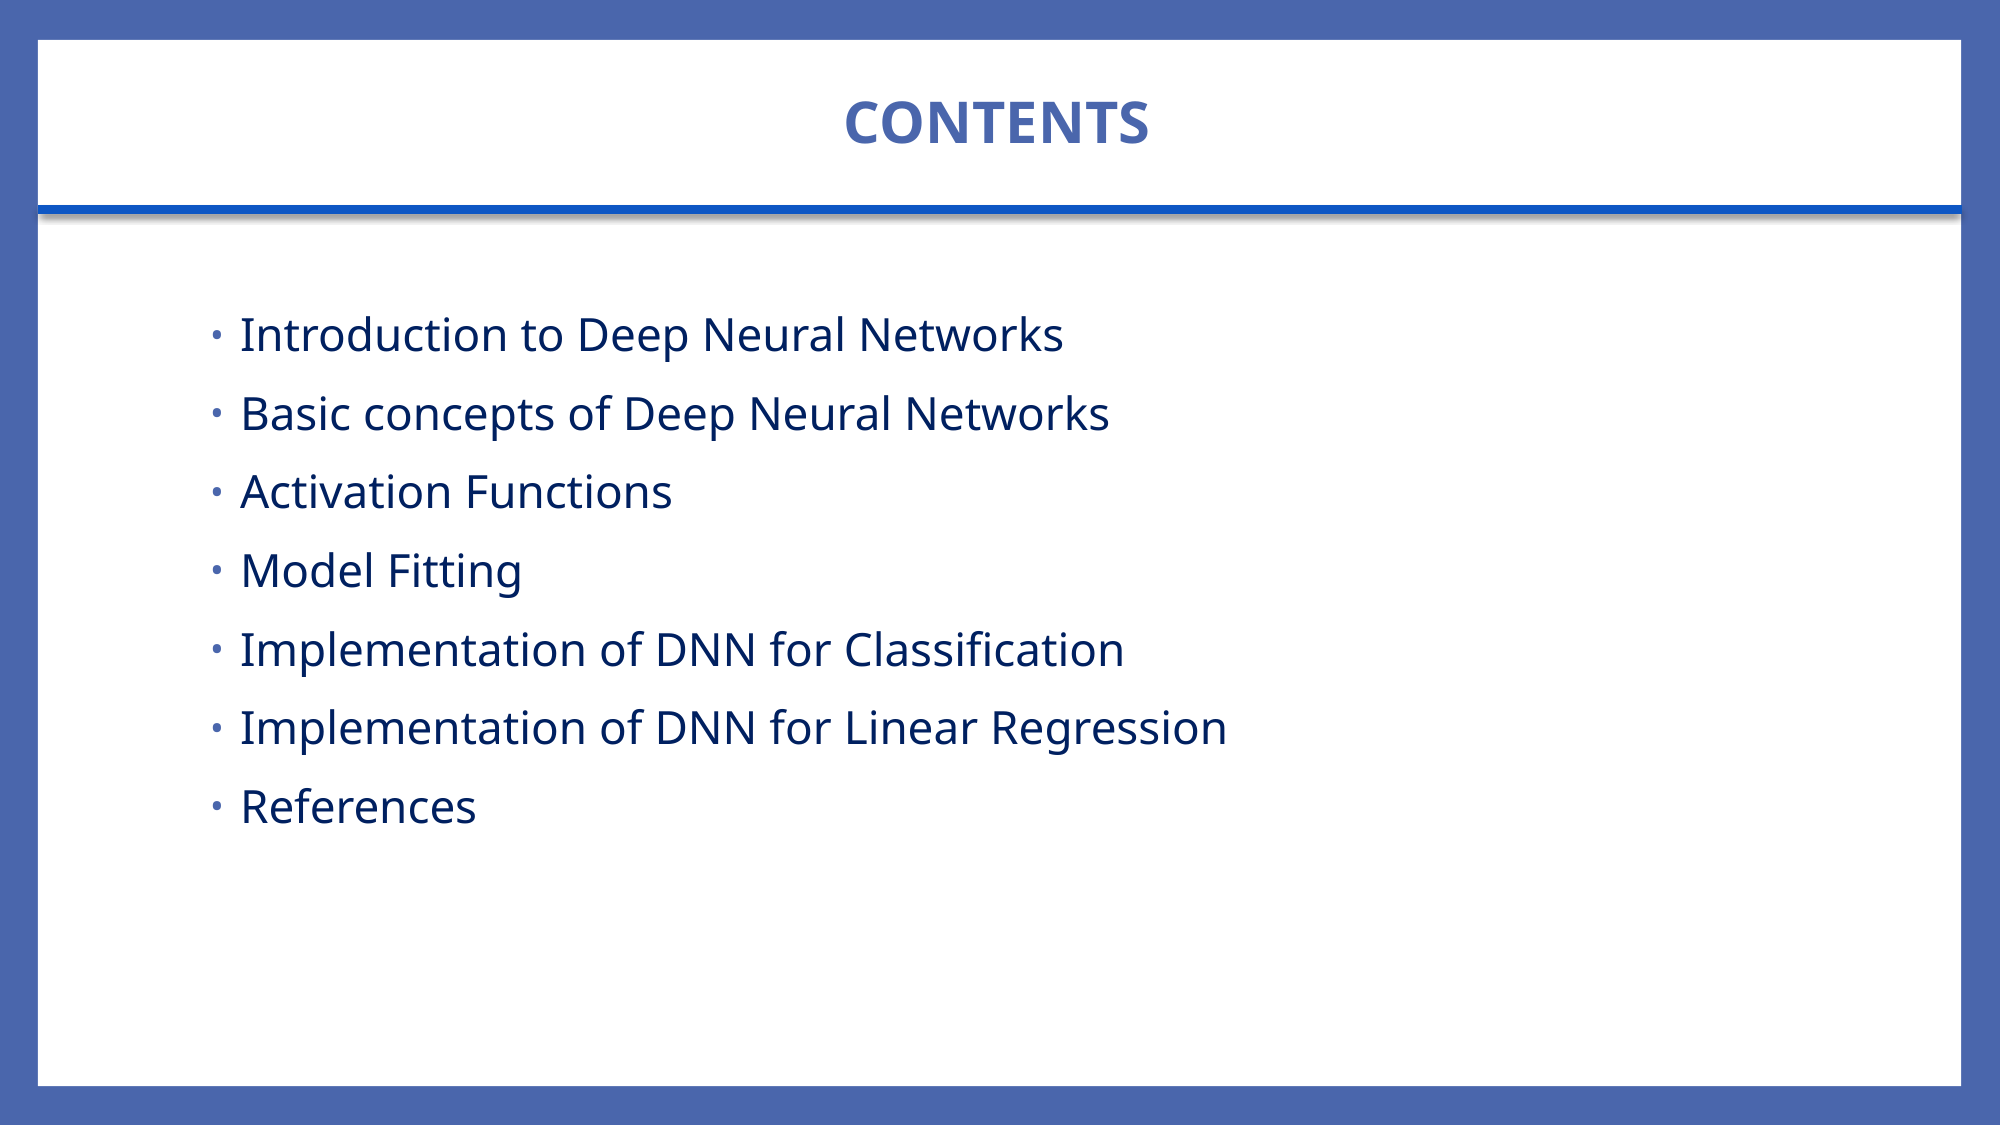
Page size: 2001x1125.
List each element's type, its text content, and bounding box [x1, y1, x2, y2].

list Introduction to Deep Neural Networks Basic concepts of Deep Neural Networks Activation Functions Model Fitting Implementation of DNN for Classification Implementation of DNN for Linear Regression References [187, 304, 1808, 1000]
title CONTENTS [187, 86, 1808, 164]
